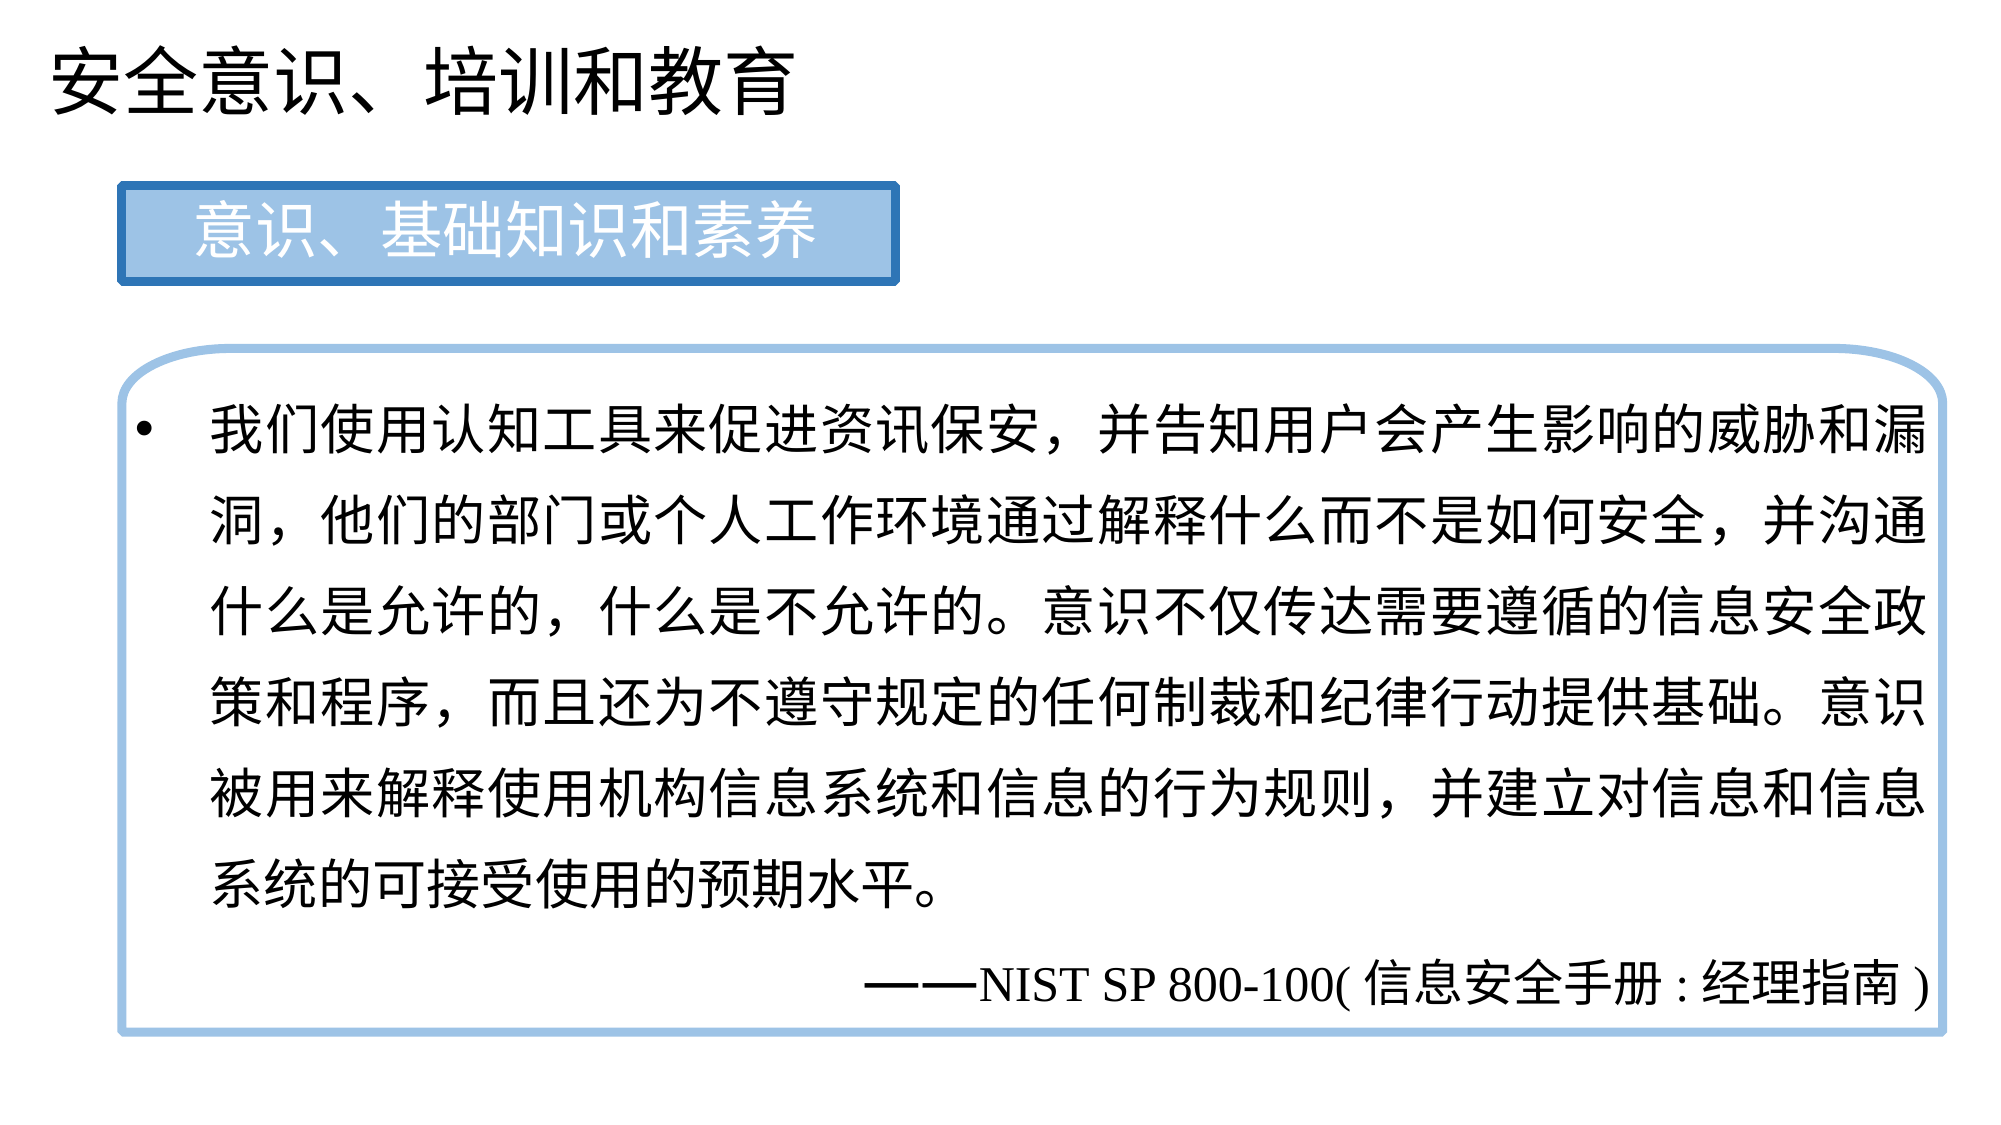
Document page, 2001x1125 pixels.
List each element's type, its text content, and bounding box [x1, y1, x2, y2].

text_box 意识、基础知识和素养 [121, 185, 896, 282]
text_box 安全意识、培训和教育 [31, 0, 919, 160]
text_box 我们使用认知工具来促进资讯保安，并告知用户会产生影响的威胁和漏洞，他们的部门或个人工作环境通过解释什么而不是如何安全，并沟通什么是允许的，什么是不允许的。意识不仅传达需要遵循的信息安全政策和程序，而且还为不遵守规定的任何制裁和纪律行动提供基础。意识被用来解释使用机构信息系统和信息的行为规则，并建立对信息和信息系统的可接受使用的预期水平。 ——NIST SP 800-100(信息安全手册:经理指南) [121, 348, 1943, 1033]
